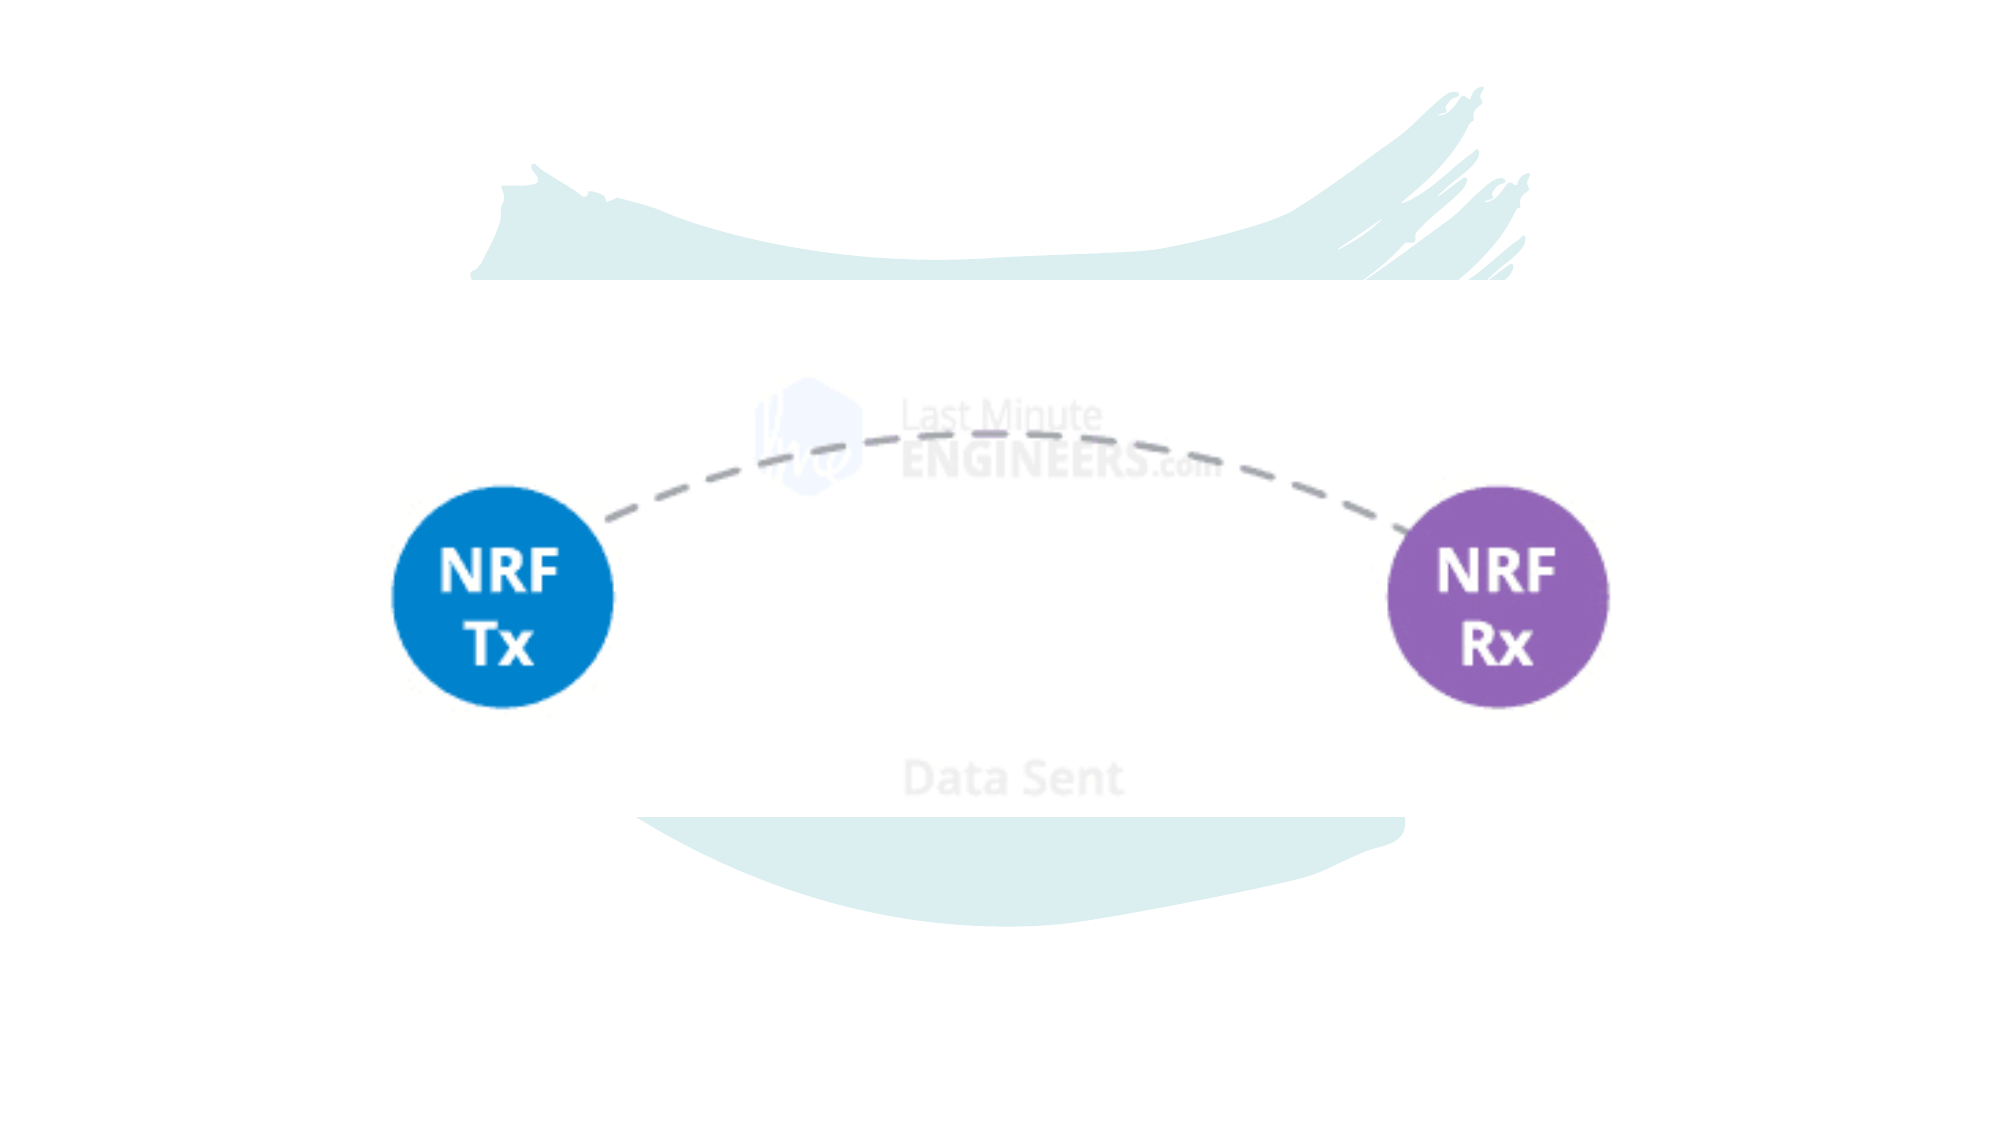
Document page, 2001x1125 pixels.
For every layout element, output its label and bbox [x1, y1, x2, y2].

picture [384, 280, 1616, 818]
